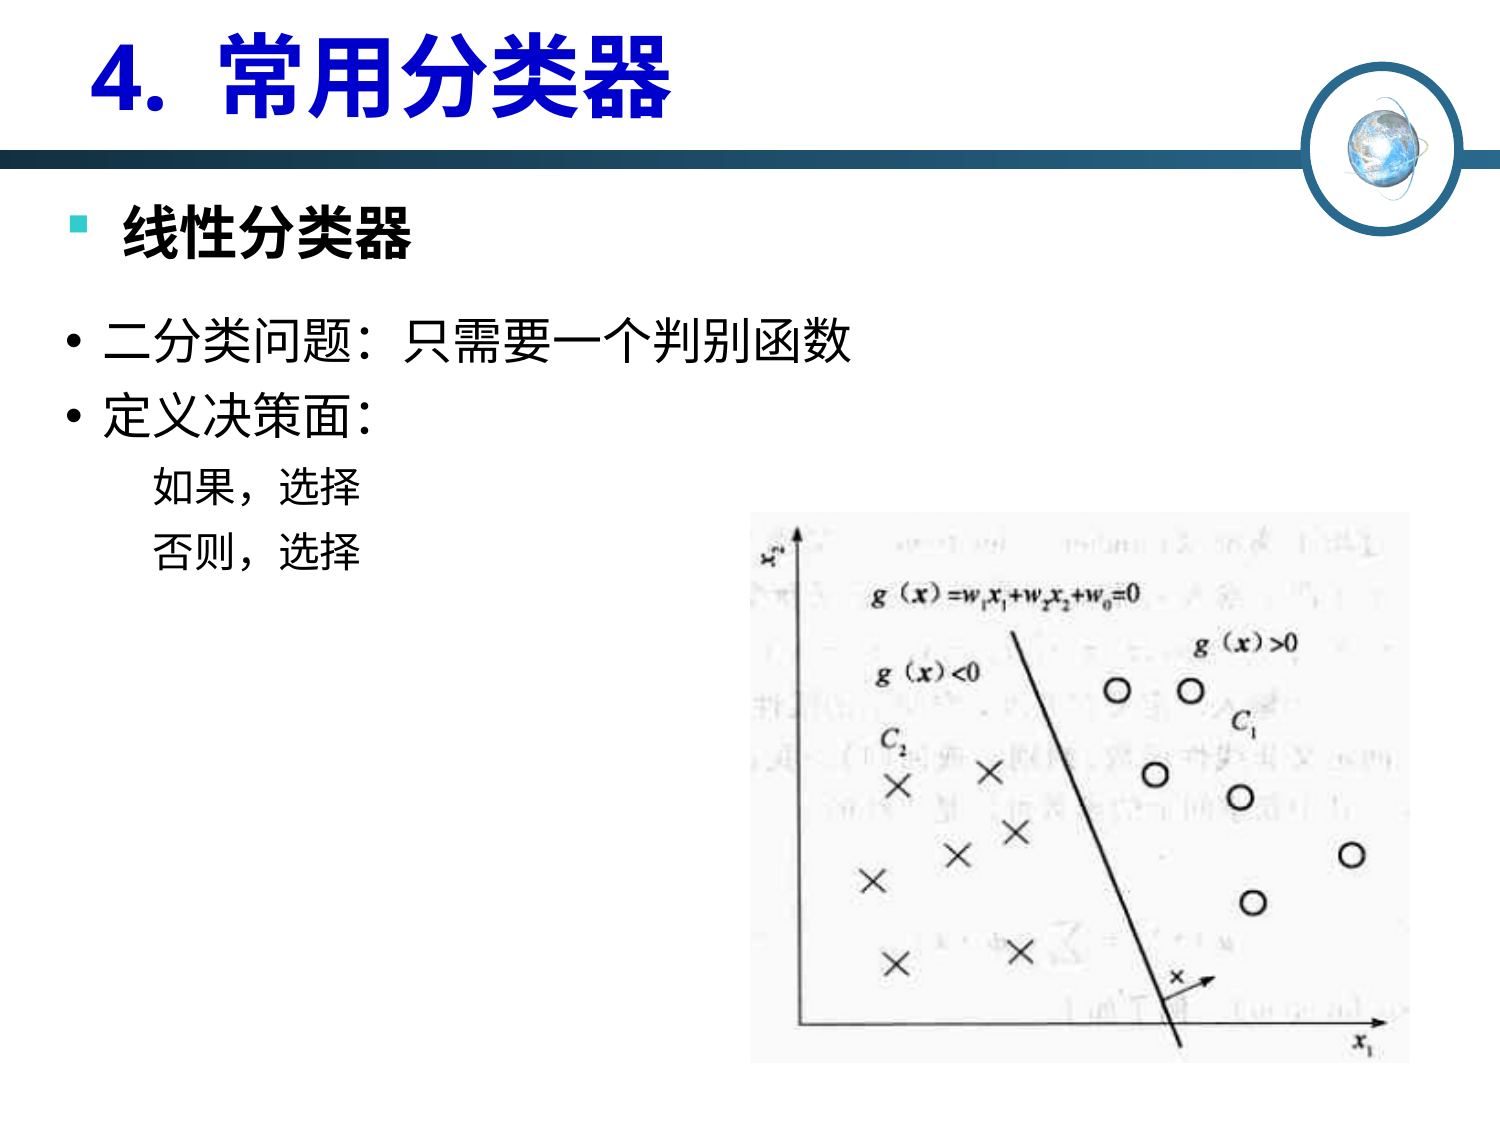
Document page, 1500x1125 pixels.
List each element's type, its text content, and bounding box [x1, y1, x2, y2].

picture [749, 512, 1411, 1063]
picture [1310, 72, 1454, 226]
title 4. 常用分类器 [75, 37, 1288, 130]
